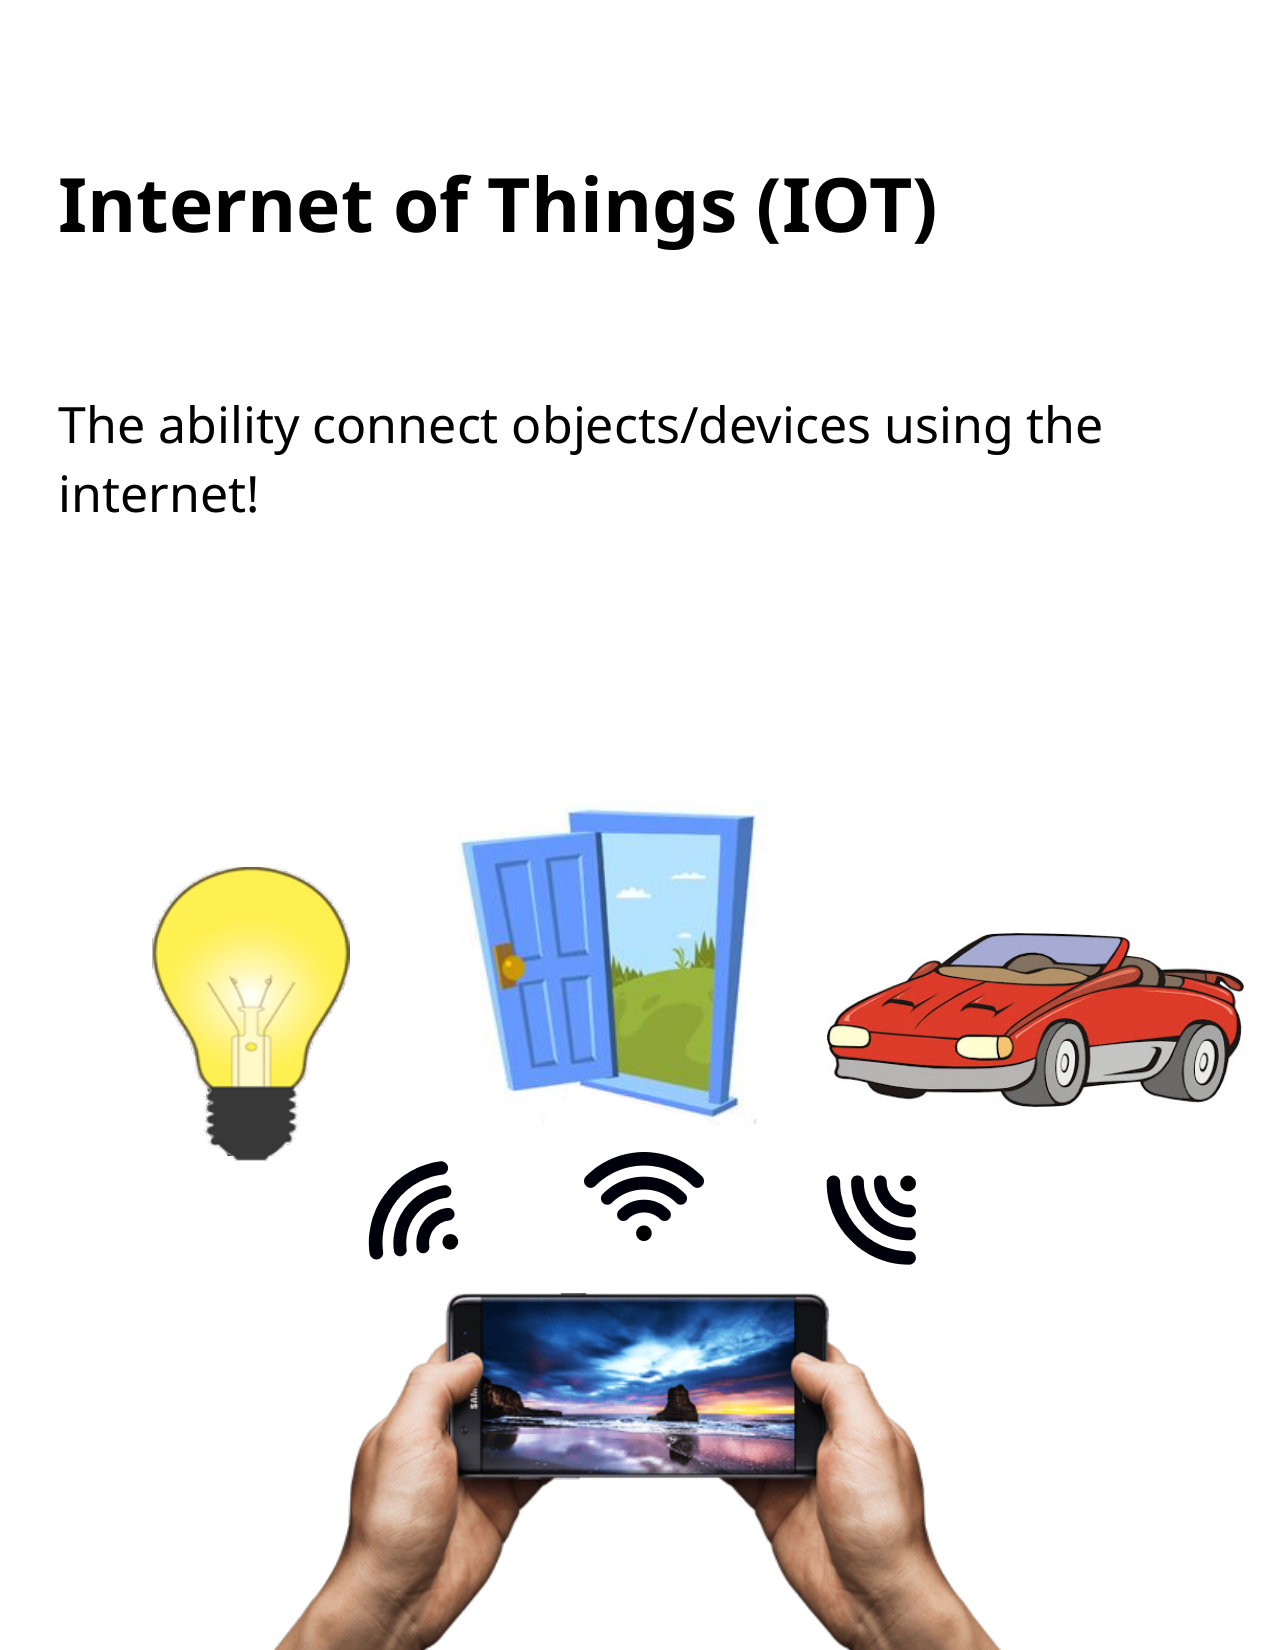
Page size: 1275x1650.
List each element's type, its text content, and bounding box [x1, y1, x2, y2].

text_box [457, 796, 768, 1194]
list The ability connect objects/devices using the internet! [43, 369, 1232, 1466]
picture [583, 1151, 704, 1241]
picture [360, 1175, 481, 1264]
picture [140, 867, 350, 1173]
picture [827, 933, 1245, 1107]
picture [821, 1164, 942, 1254]
title Internet of Things (IOT) [43, 142, 1232, 327]
picture [273, 1293, 1002, 1650]
